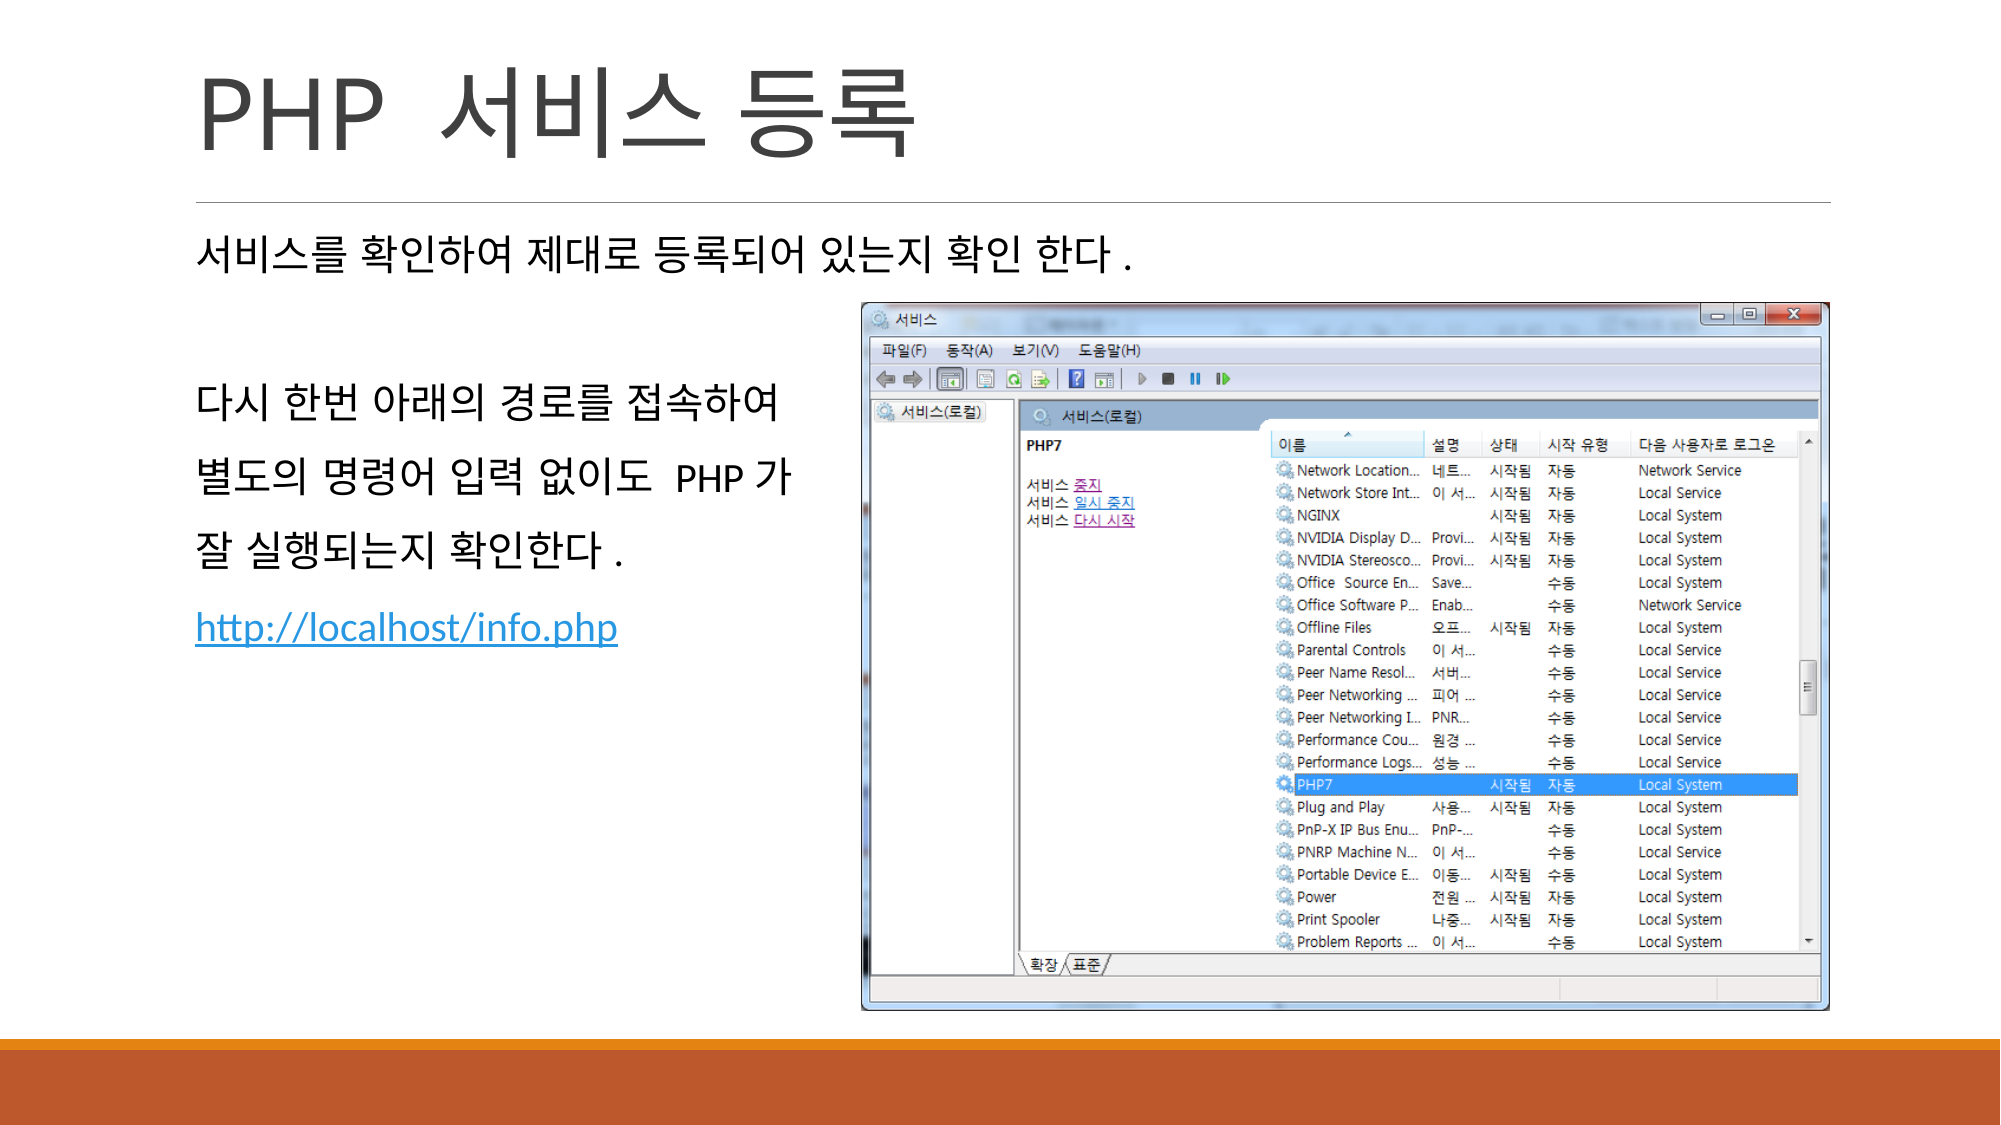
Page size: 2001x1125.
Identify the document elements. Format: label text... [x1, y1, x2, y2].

title PHP 서비스 등록 [180, 47, 1830, 179]
list 서비스를 확인하여 제대로 등록되어 있는지 확인 한다. 다시 한번 아래의 경로를 접속하여 별도의 명령어 입력 없이도 PHP가 잘 실행되는지 확인한다. http://localhost/info.php [180, 226, 1830, 963]
picture [860, 301, 1831, 1012]
